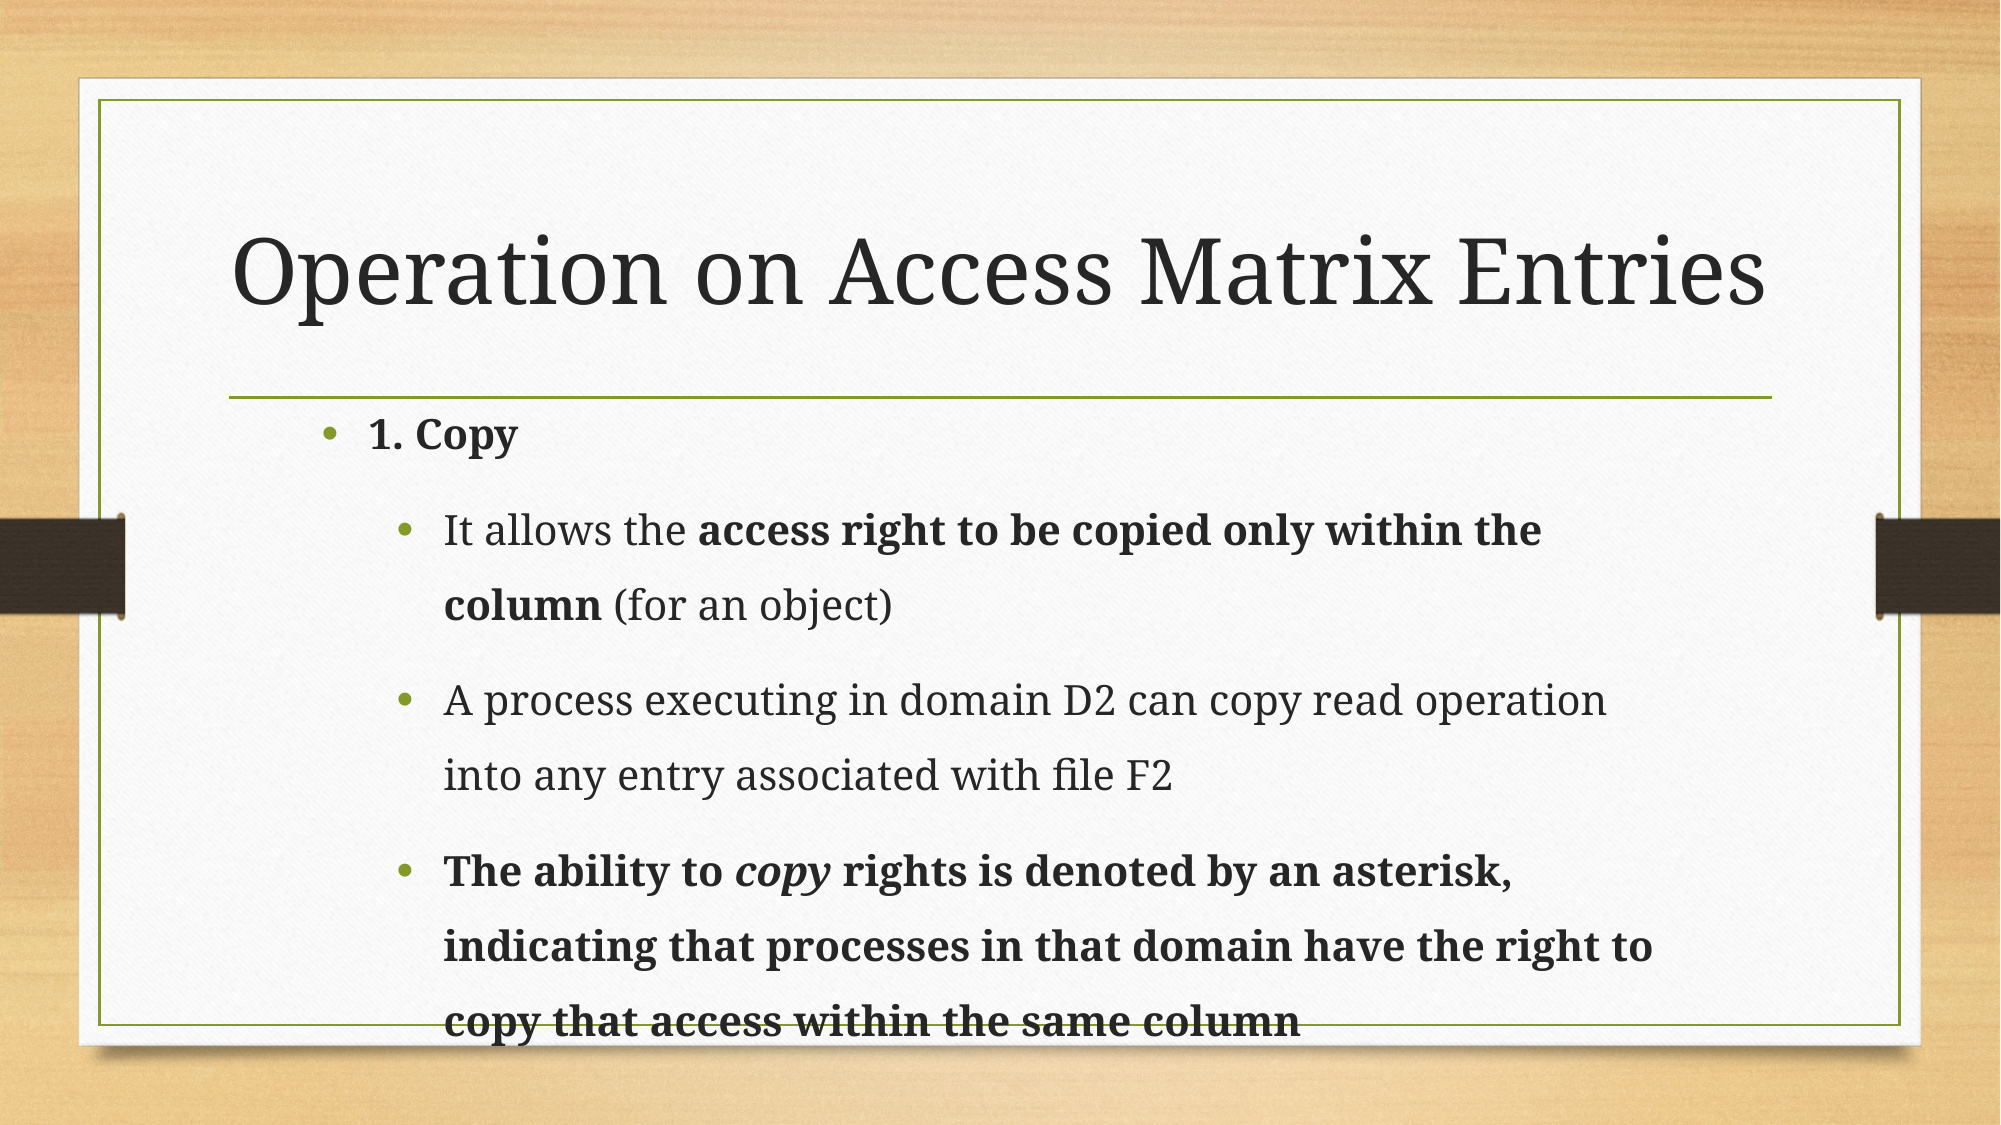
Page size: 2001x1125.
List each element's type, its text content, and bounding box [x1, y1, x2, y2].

picture [0, 0, 2001, 1125]
title Operation on Access Matrix Entries [212, 161, 1788, 375]
list 1. Copy It allows the access right to be copied only within the column (for an object) A process executing in domain D2 can copy read operation into any entry associated with file F2 The ability to copy rights is denoted by an asterisk, indicating that processes in that domain have the right to copy that access within the same column [306, 375, 1694, 1125]
